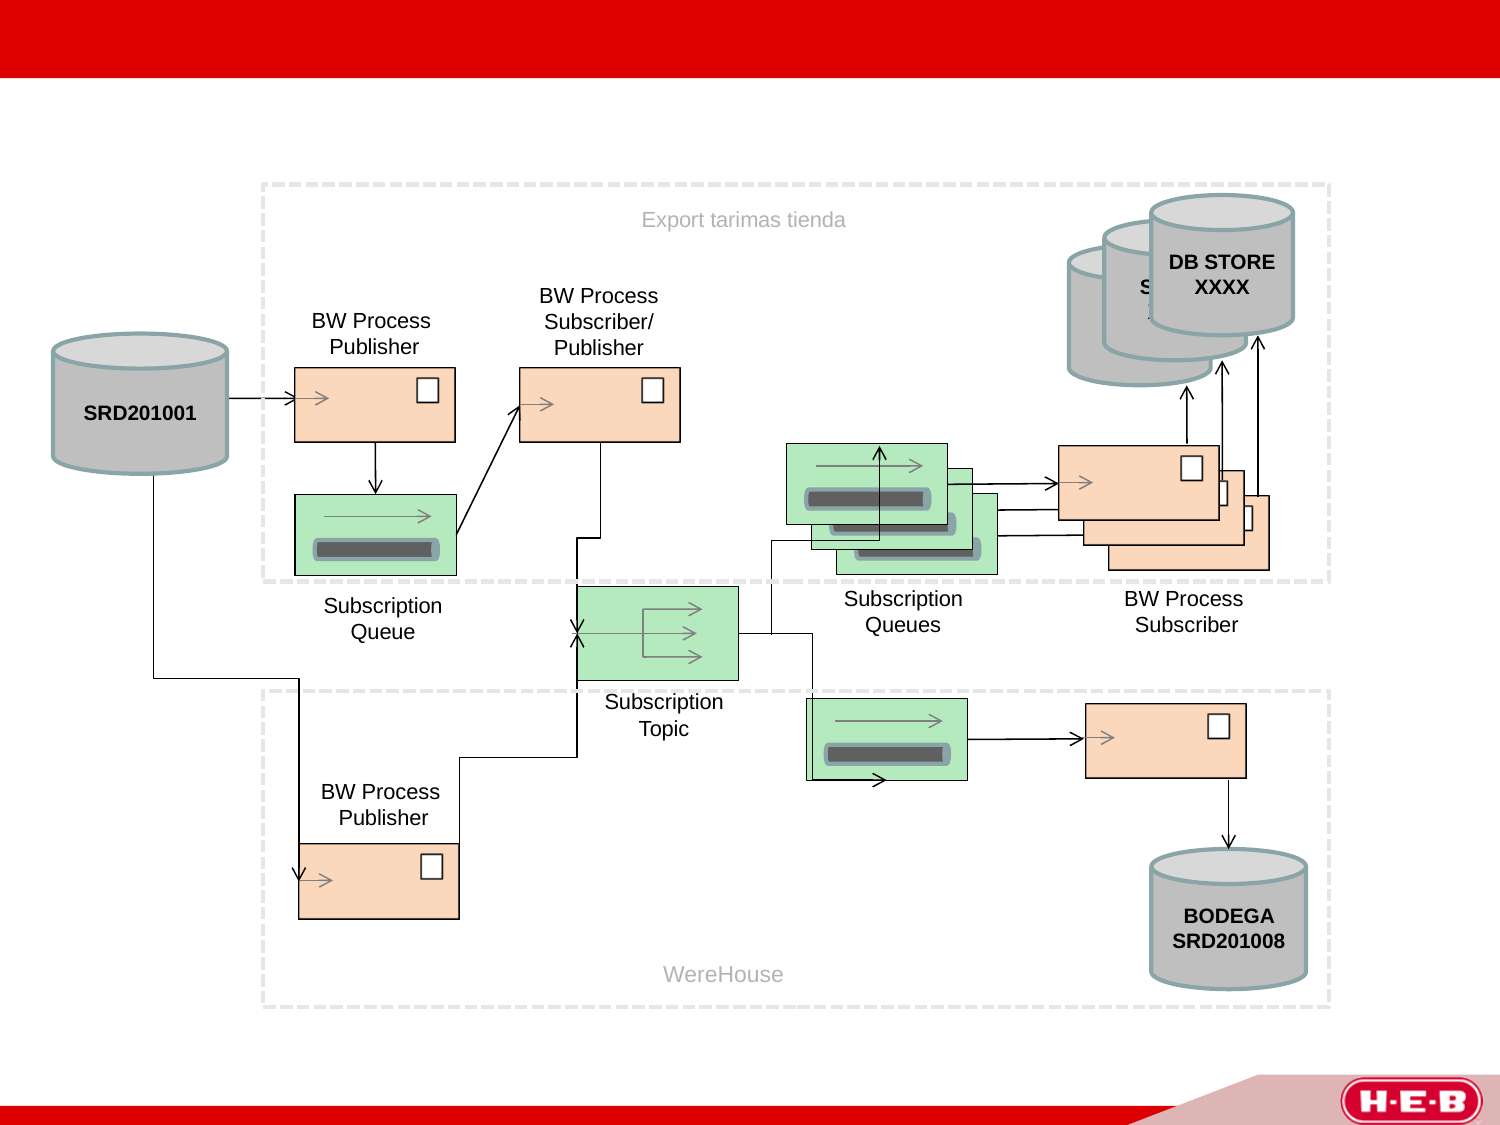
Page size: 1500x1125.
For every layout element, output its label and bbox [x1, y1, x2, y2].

picture [1340, 1077, 1483, 1125]
text_box [52, 184, 1329, 1008]
